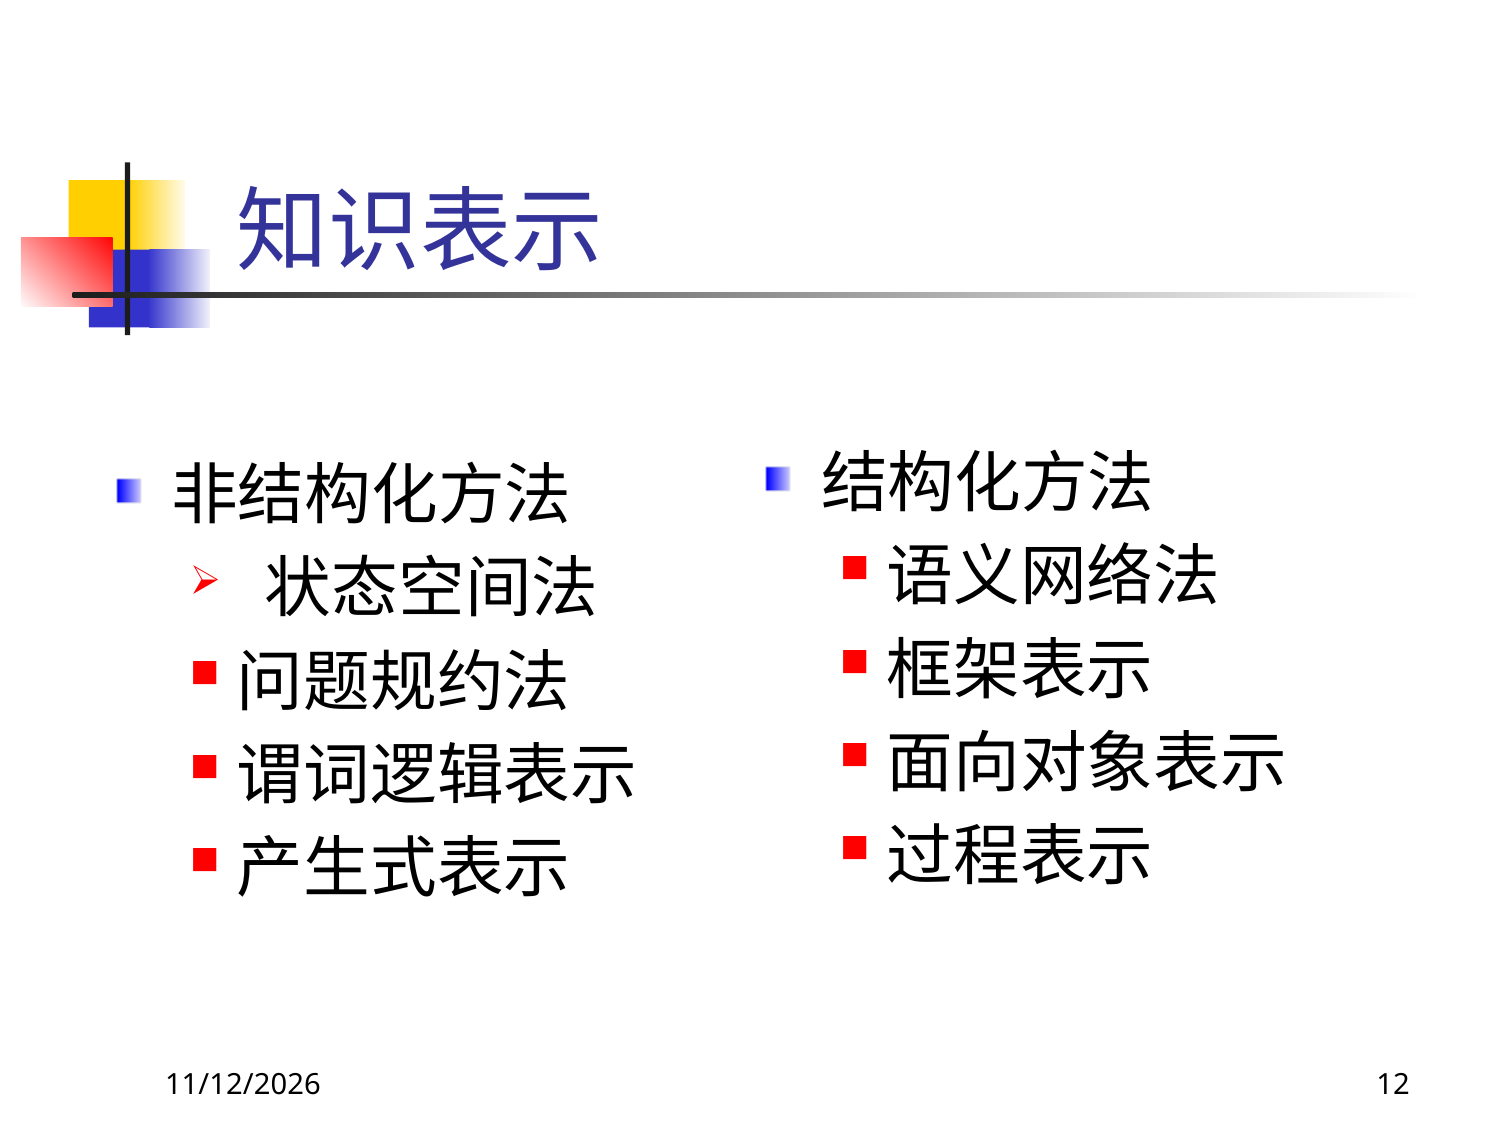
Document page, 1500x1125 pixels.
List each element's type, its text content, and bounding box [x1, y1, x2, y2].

title 知识表示 [221, 101, 1500, 290]
picture [115, 477, 144, 506]
picture [764, 465, 793, 494]
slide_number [149, 1070, 463, 1113]
text_box 非结构化方法 状态空间法 问题规约法 谓词逻辑表示 产生式表示 [100, 444, 751, 1070]
text_box 结构化方法 语义网络法 框架表示 面向对象表示 过程表示 [750, 432, 1450, 1033]
slide_number 12 [1112, 1037, 1426, 1113]
